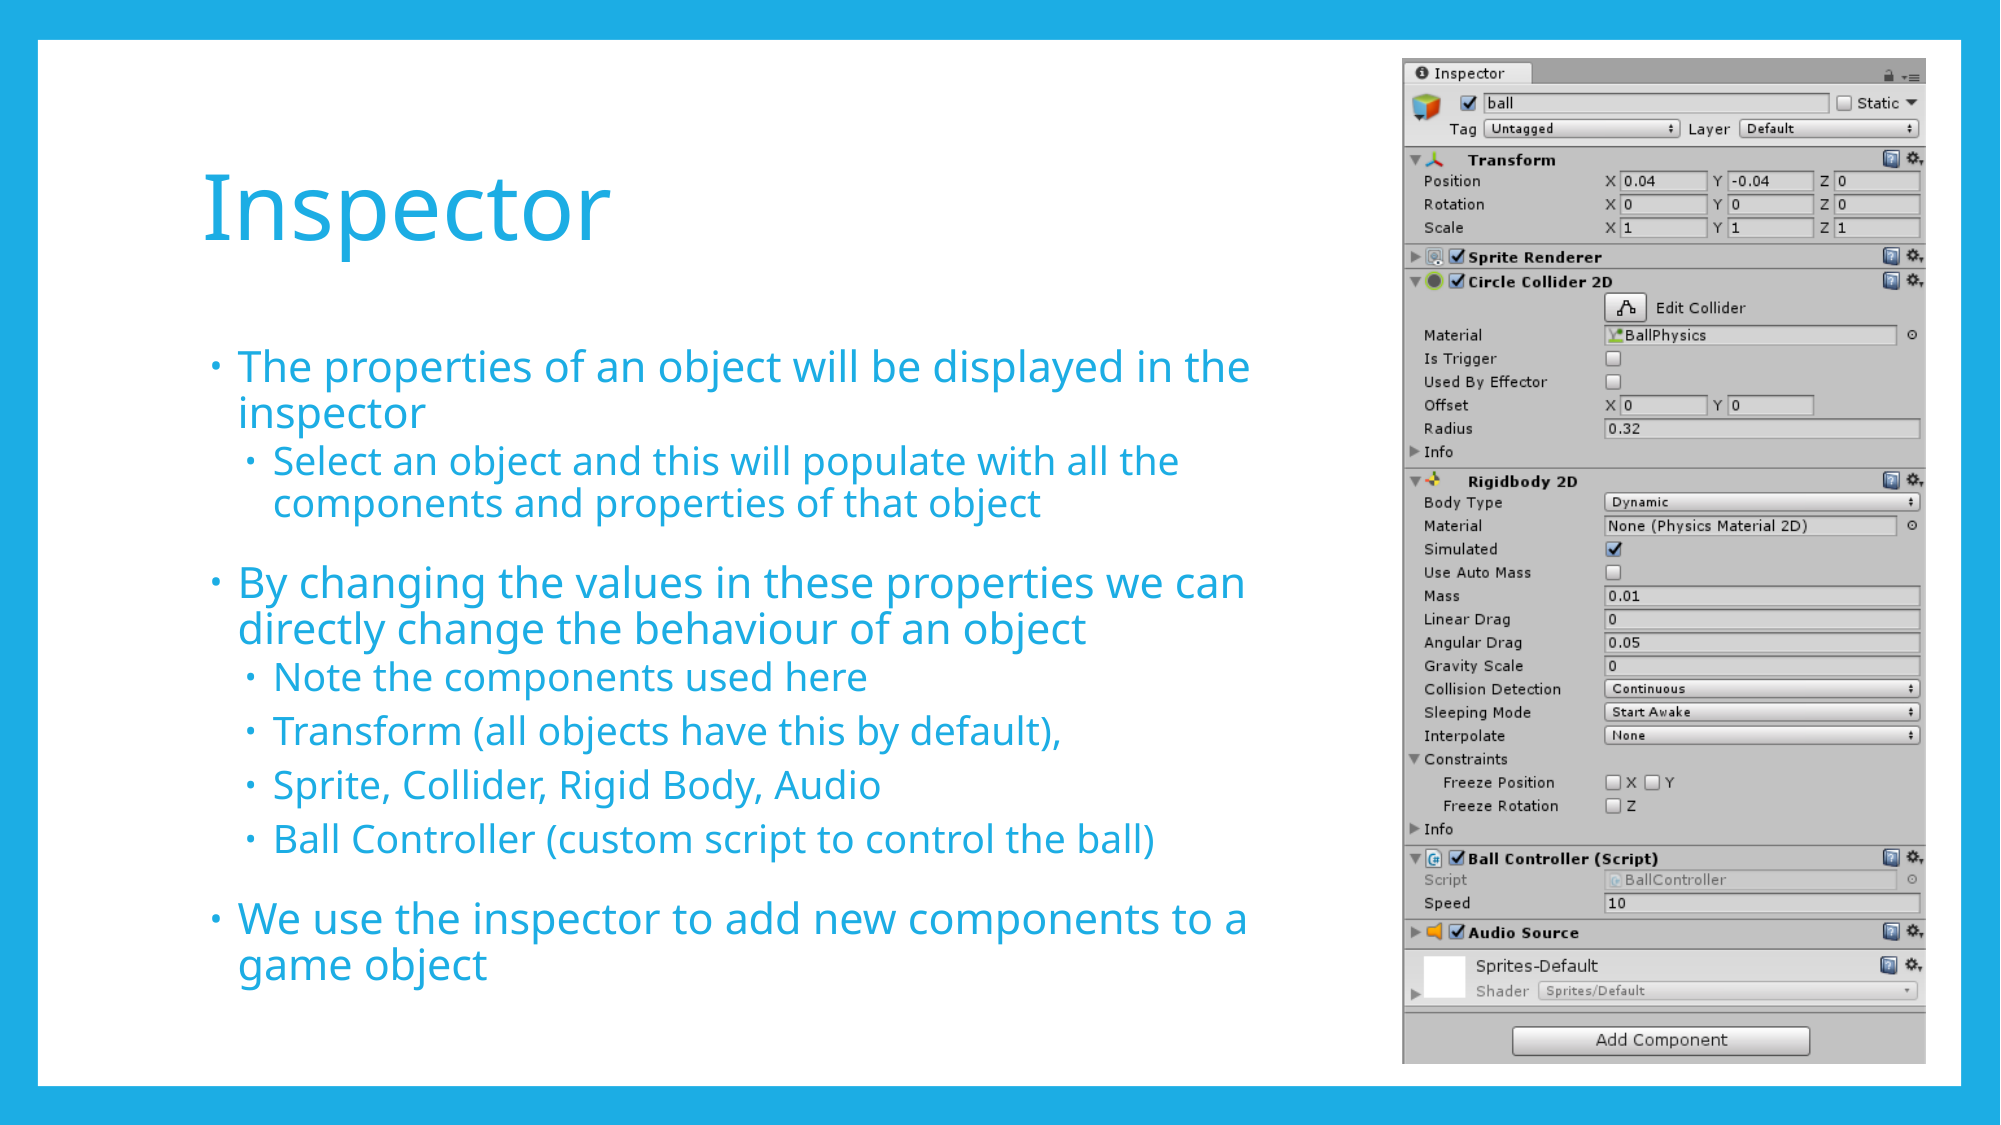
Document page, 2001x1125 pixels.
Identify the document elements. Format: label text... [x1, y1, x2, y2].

title Inspector [187, 99, 1396, 323]
list The properties of an object will be displayed in the inspector Select an object and this will populate with all the components and properties of that object By changing the values in these properties we can directly change the behaviour of an object Note the components used here Transform (all objects have this by default), Sprite, Collider, Rigid Body, Audio Ball Controller (custom script to control the ball) We use the inspector to add new components to a game object [187, 337, 1357, 1000]
picture [1402, 58, 1927, 1064]
